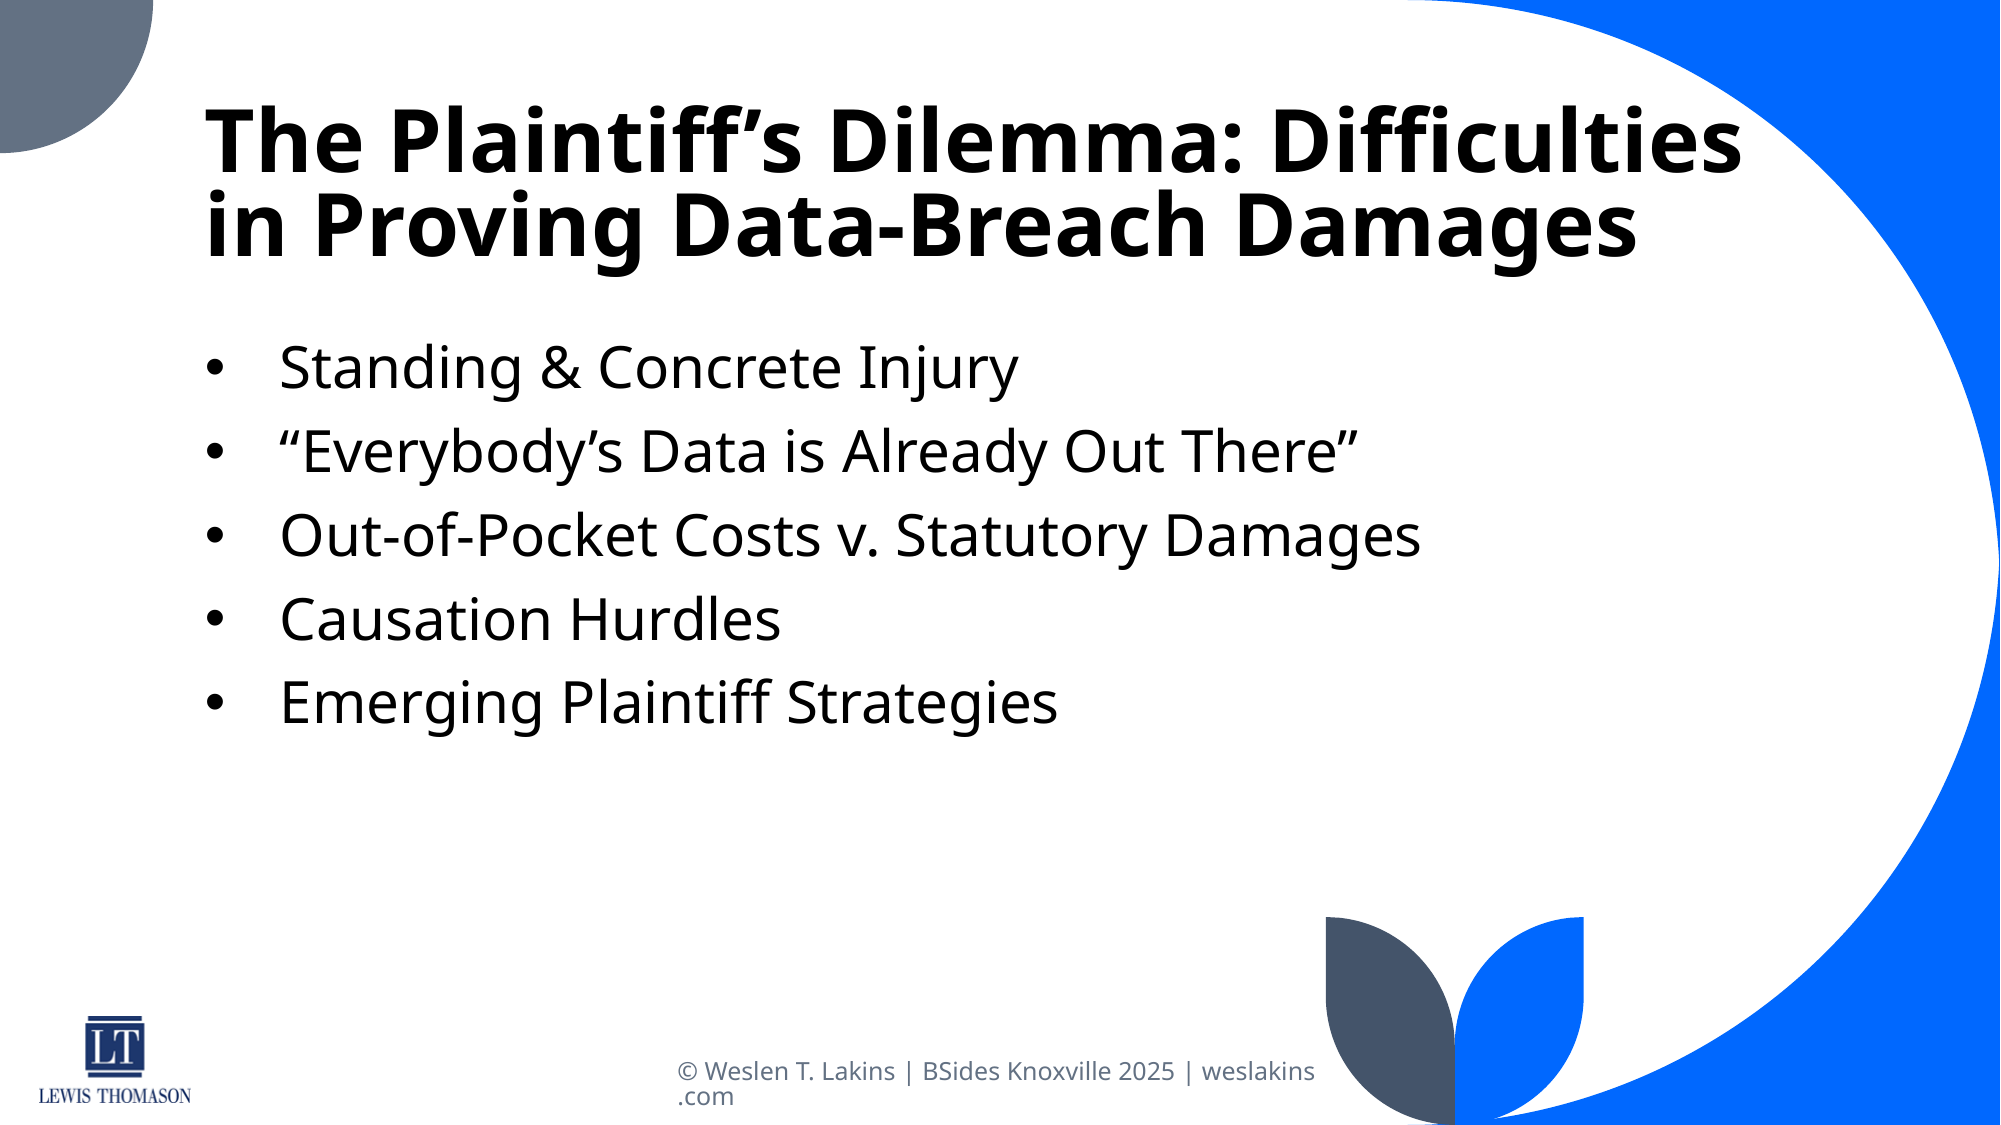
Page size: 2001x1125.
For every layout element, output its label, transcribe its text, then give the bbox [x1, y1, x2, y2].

picture [39, 1016, 191, 1103]
footer © Weslen T. Lakins | BSides Knoxville 2025 | weslakins.com [662, 1042, 1338, 1103]
title The Plaintiff’s Dilemma: Difficulties in Proving Data-Breach Damages [190, 114, 1817, 386]
list Standing & Concrete Injury “Everybody’s Data is Already Out There” Out-of-Pocket Costs v. Statutory Damages Causation Hurdles Emerging Plaintiff Strategies [190, 330, 1795, 884]
